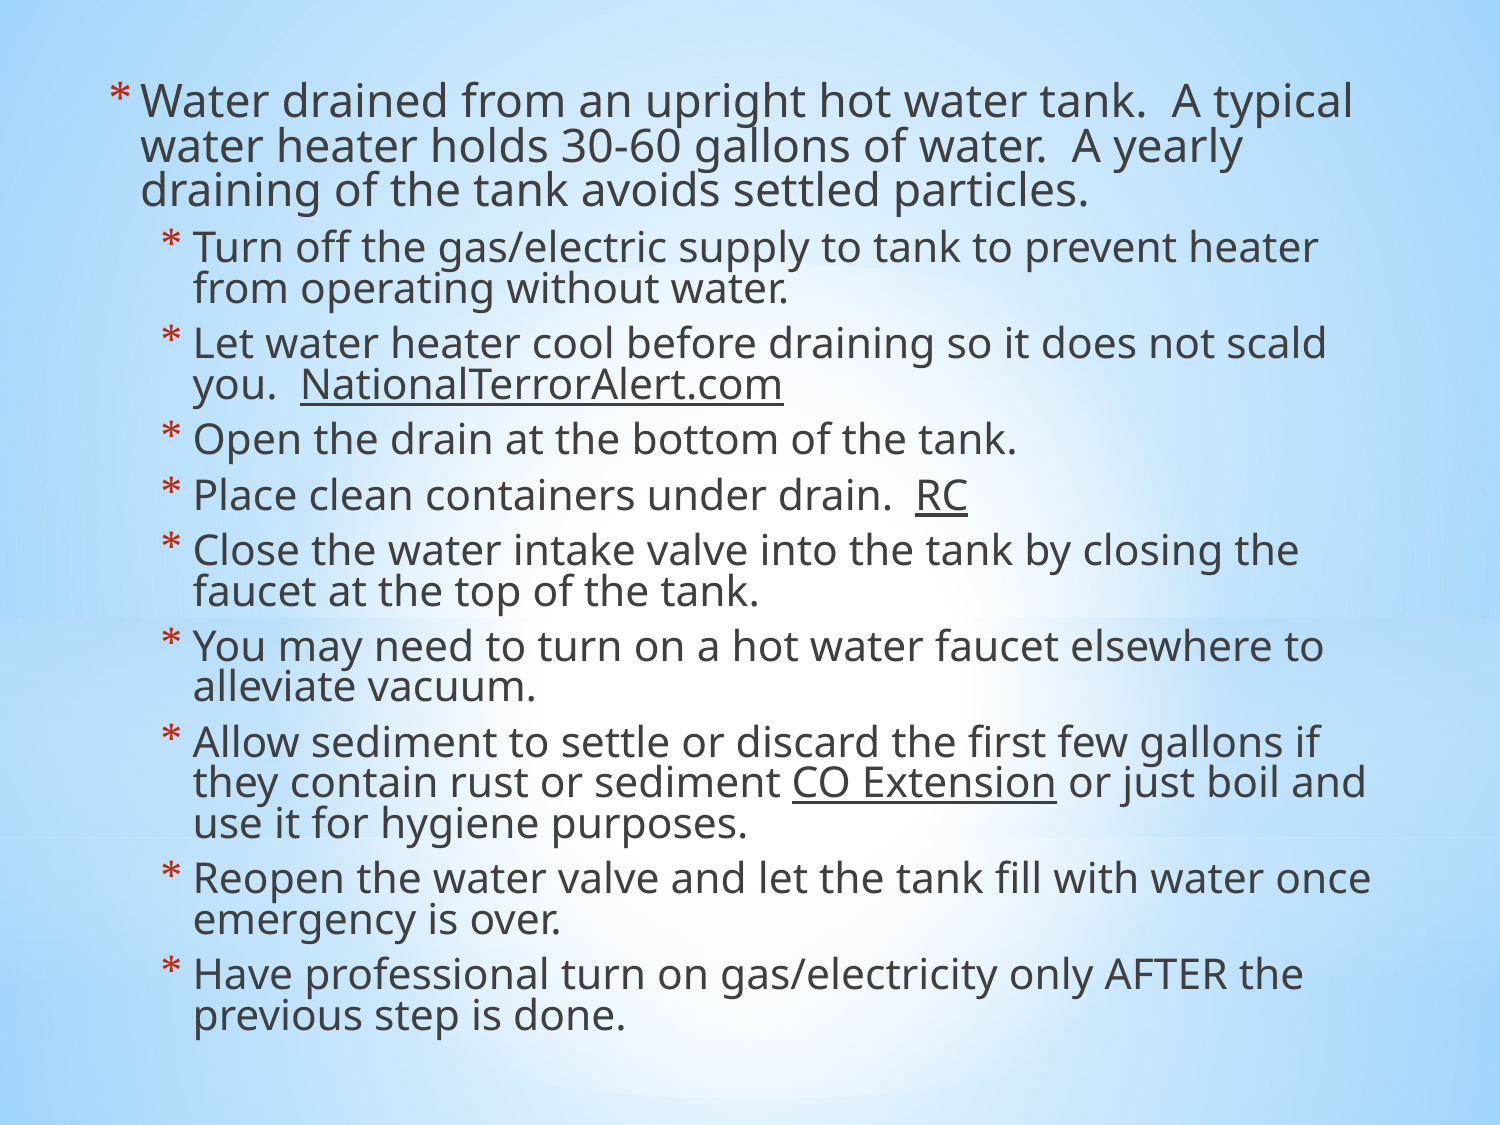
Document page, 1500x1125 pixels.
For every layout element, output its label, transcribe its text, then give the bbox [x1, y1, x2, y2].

list Water drained from an upright hot water tank. A typical water heater holds 30-60 gallons of water. A yearly draining of the tank avoids settled particles. Turn off the gas/electric supply to tank to prevent heater from operating without water. Let water heater cool before draining so it does not scald you. NationalTerrorAlert.com Open the drain at the bottom of the tank. Place clean containers under drain. RC Close the water intake valve into the tank by closing the faucet at the top of the tank. You may need to turn on a hot water faucet elsewhere to alleviate vacuum. Allow sediment to settle or discard the first few gallons if they contain rust or sediment CO Extension or just boil and use it for hygiene purposes. Reopen the water valve and let the tank fill with water once emergency is over. Have professional turn on gas/electricity only AFTER the previous step is done. [87, 75, 1425, 1063]
